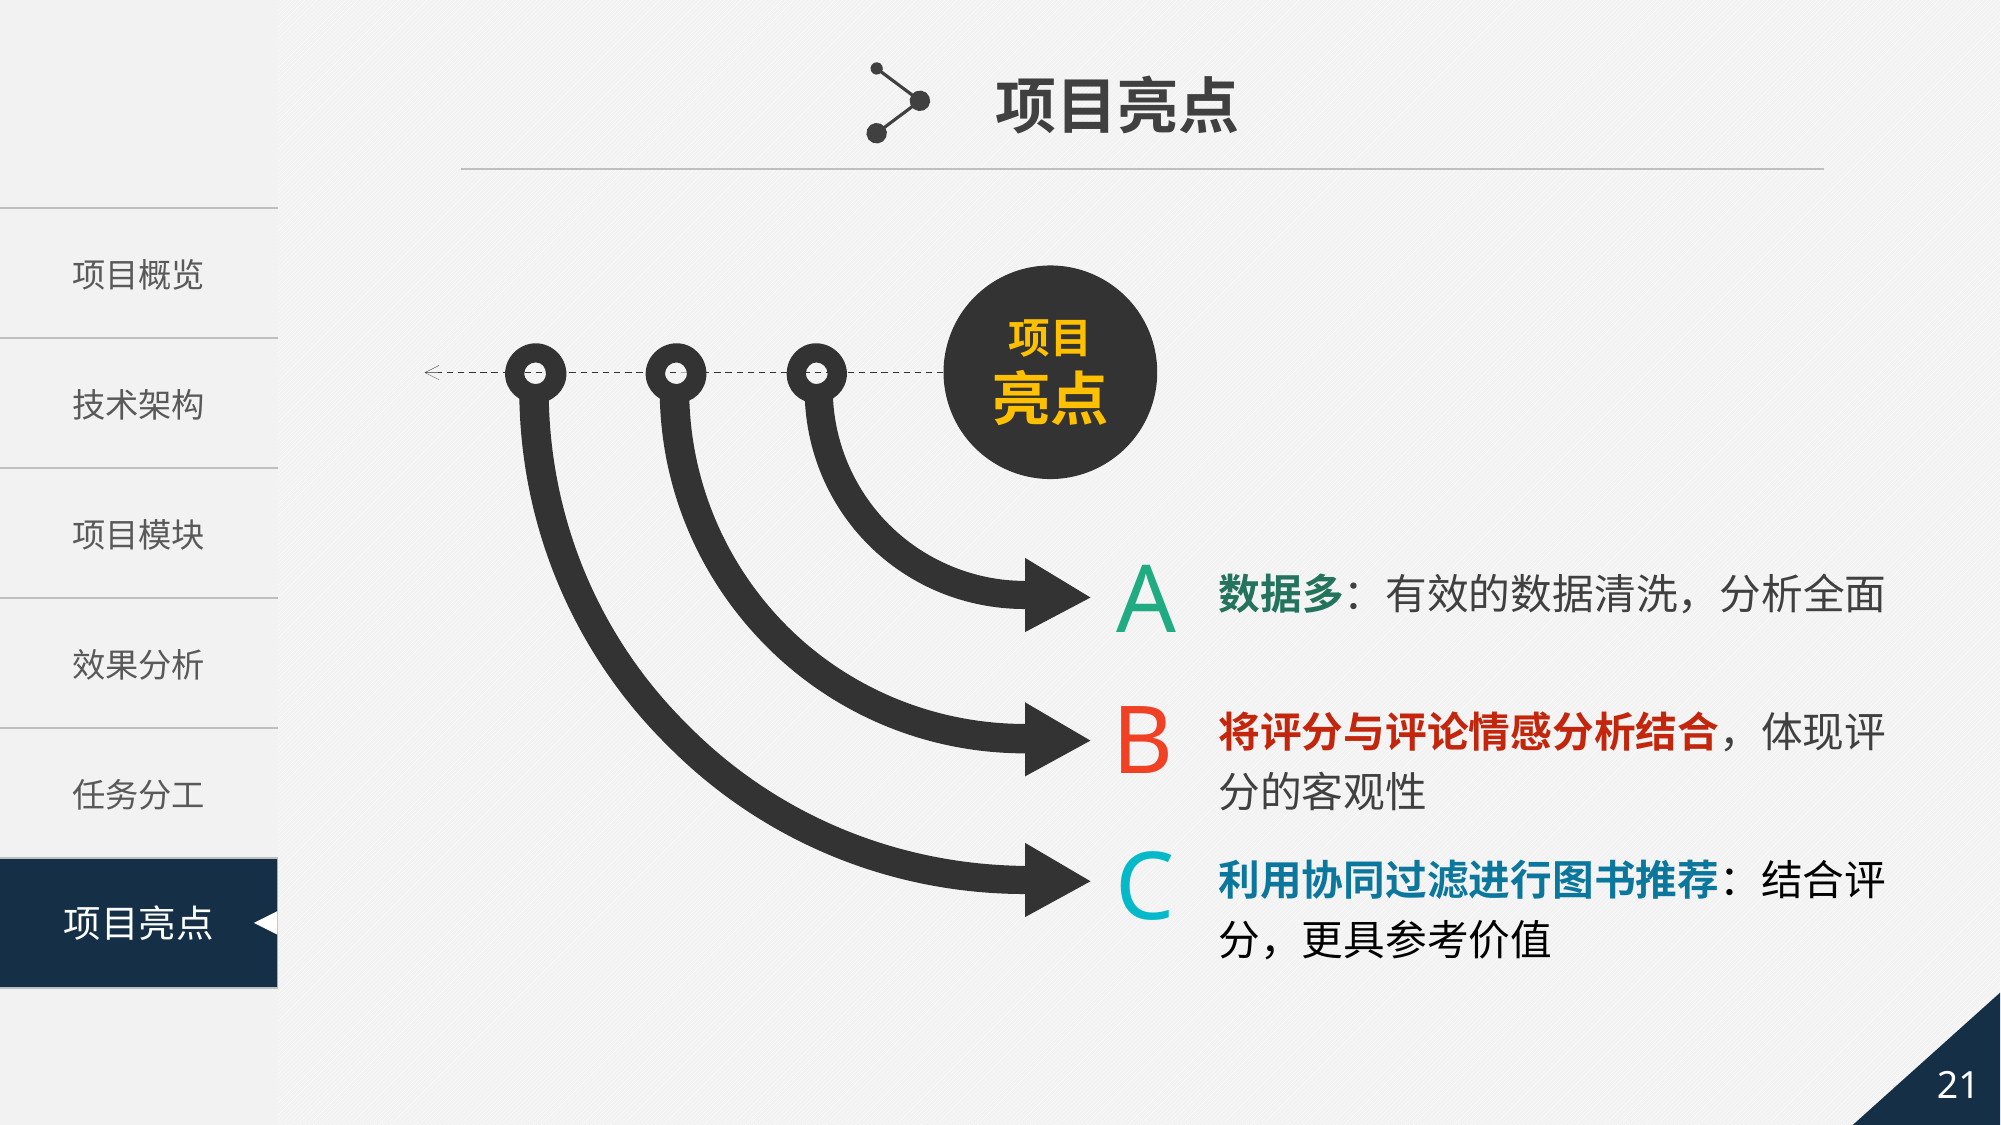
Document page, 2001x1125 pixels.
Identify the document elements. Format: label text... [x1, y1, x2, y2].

text_box [519, 389, 1091, 918]
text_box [876, 68, 920, 134]
text_box 数据多：有效的数据清洗，分析全面 [1206, 551, 1941, 625]
text_box [804, 389, 1091, 633]
text_box [659, 389, 1091, 777]
text_box A [1103, 532, 1189, 657]
text_box [645, 343, 707, 401]
text_box B [1099, 673, 1186, 799]
text_box C [1102, 819, 1187, 945]
text_box [505, 343, 567, 401]
text_box 项目亮点 [943, 265, 1158, 480]
text_box [786, 343, 847, 401]
text_box [424, 365, 443, 380]
text_box 将评分与评论情感分析结合，体现评分的客观性 [1206, 689, 1909, 823]
text_box 利用协同过滤进行图书推荐：结合评分，更具参考价值 [1206, 837, 1909, 970]
text_box 项目亮点 [980, 59, 1255, 148]
